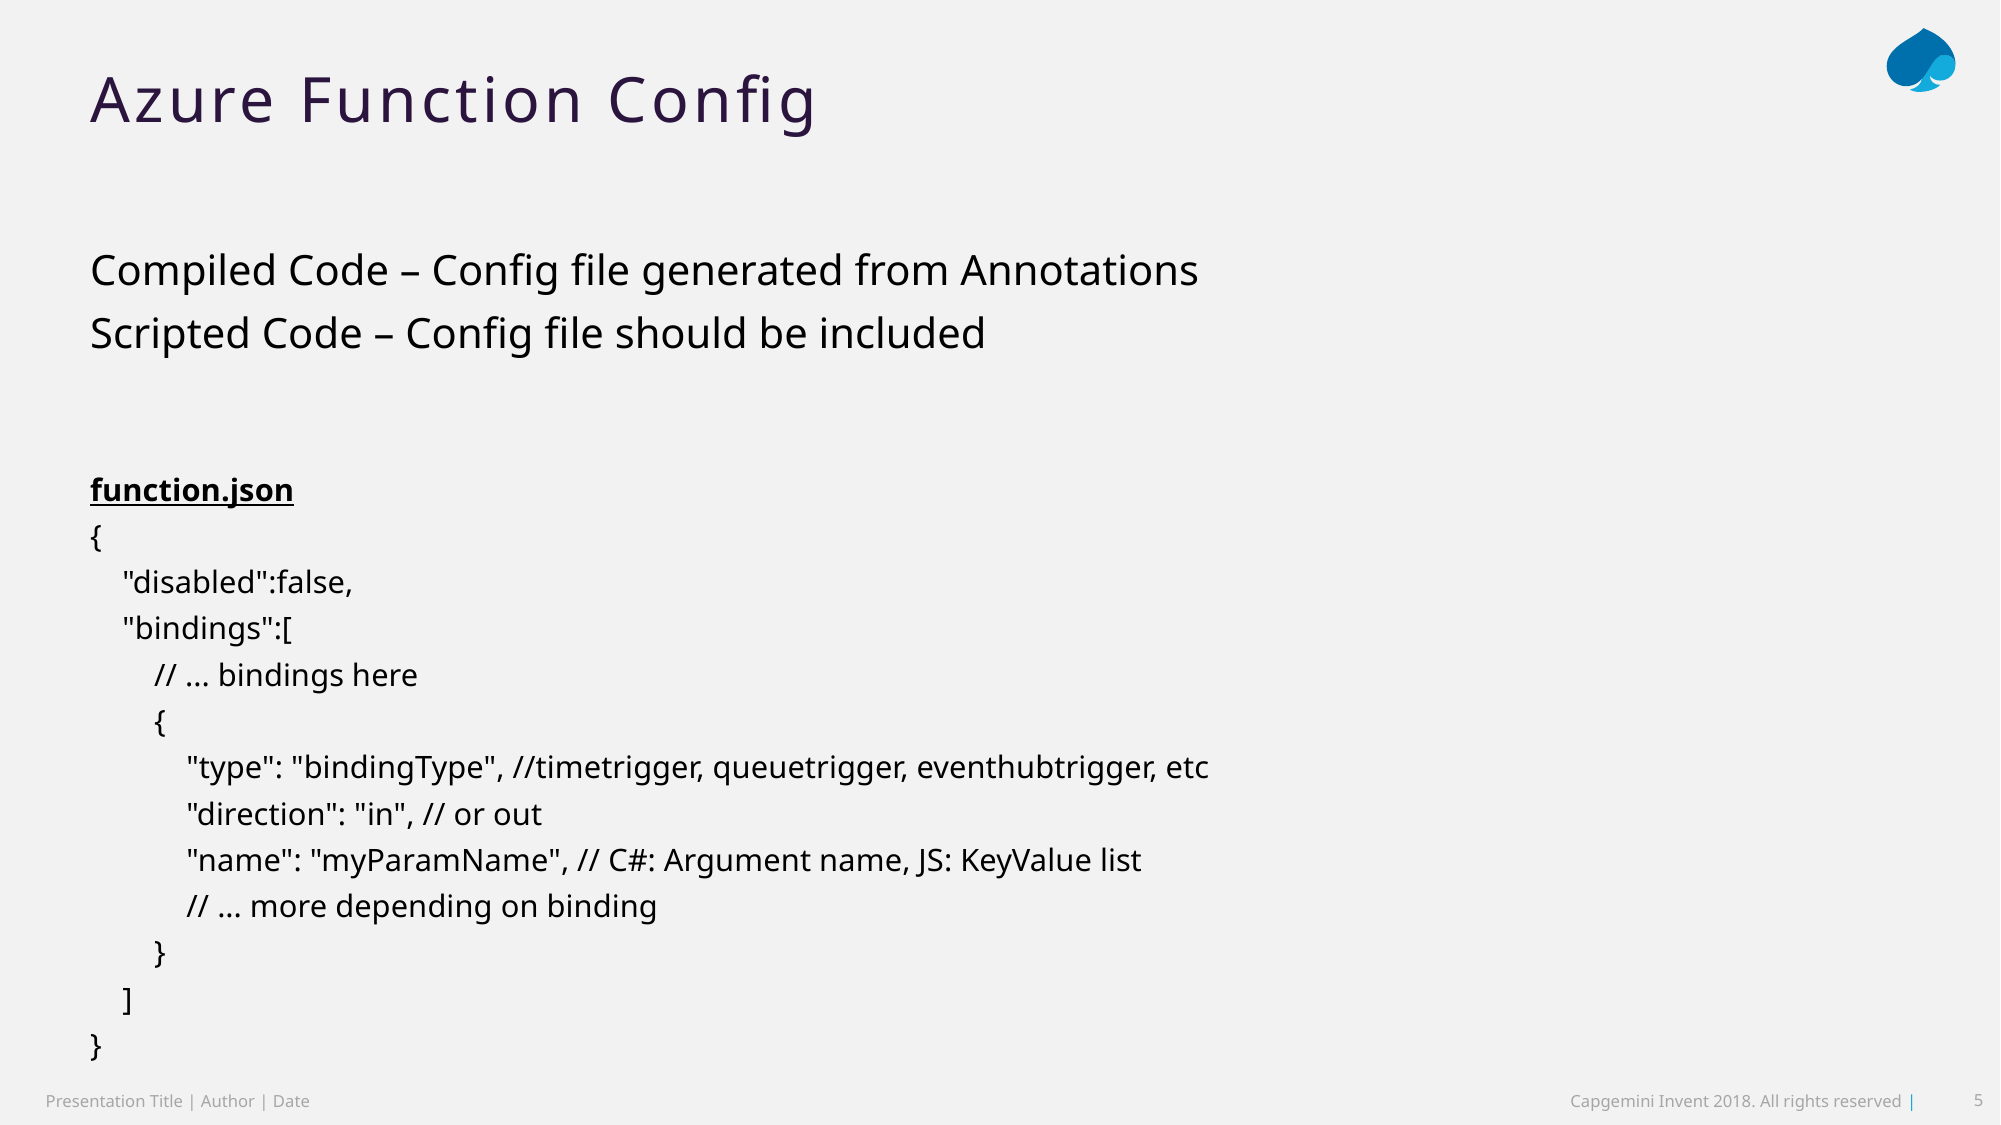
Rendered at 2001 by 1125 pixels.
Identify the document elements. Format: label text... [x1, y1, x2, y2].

text_box function.json { "disabled":false, "bindings":[ // ... bindings here { "type": "bindingType", //timetrigger, queuetrigger, eventhubtrigger, etc "direction": "in", // or out "name": "myParamName", // C#: Argument name, JS: KeyValue list // ... more depending on binding } ] } [90, 470, 1839, 1071]
list Compiled Code – Config file generated from Annotations Scripted Code – Config file should be included [90, 181, 1910, 406]
title Azure Function Config [90, 30, 1910, 181]
